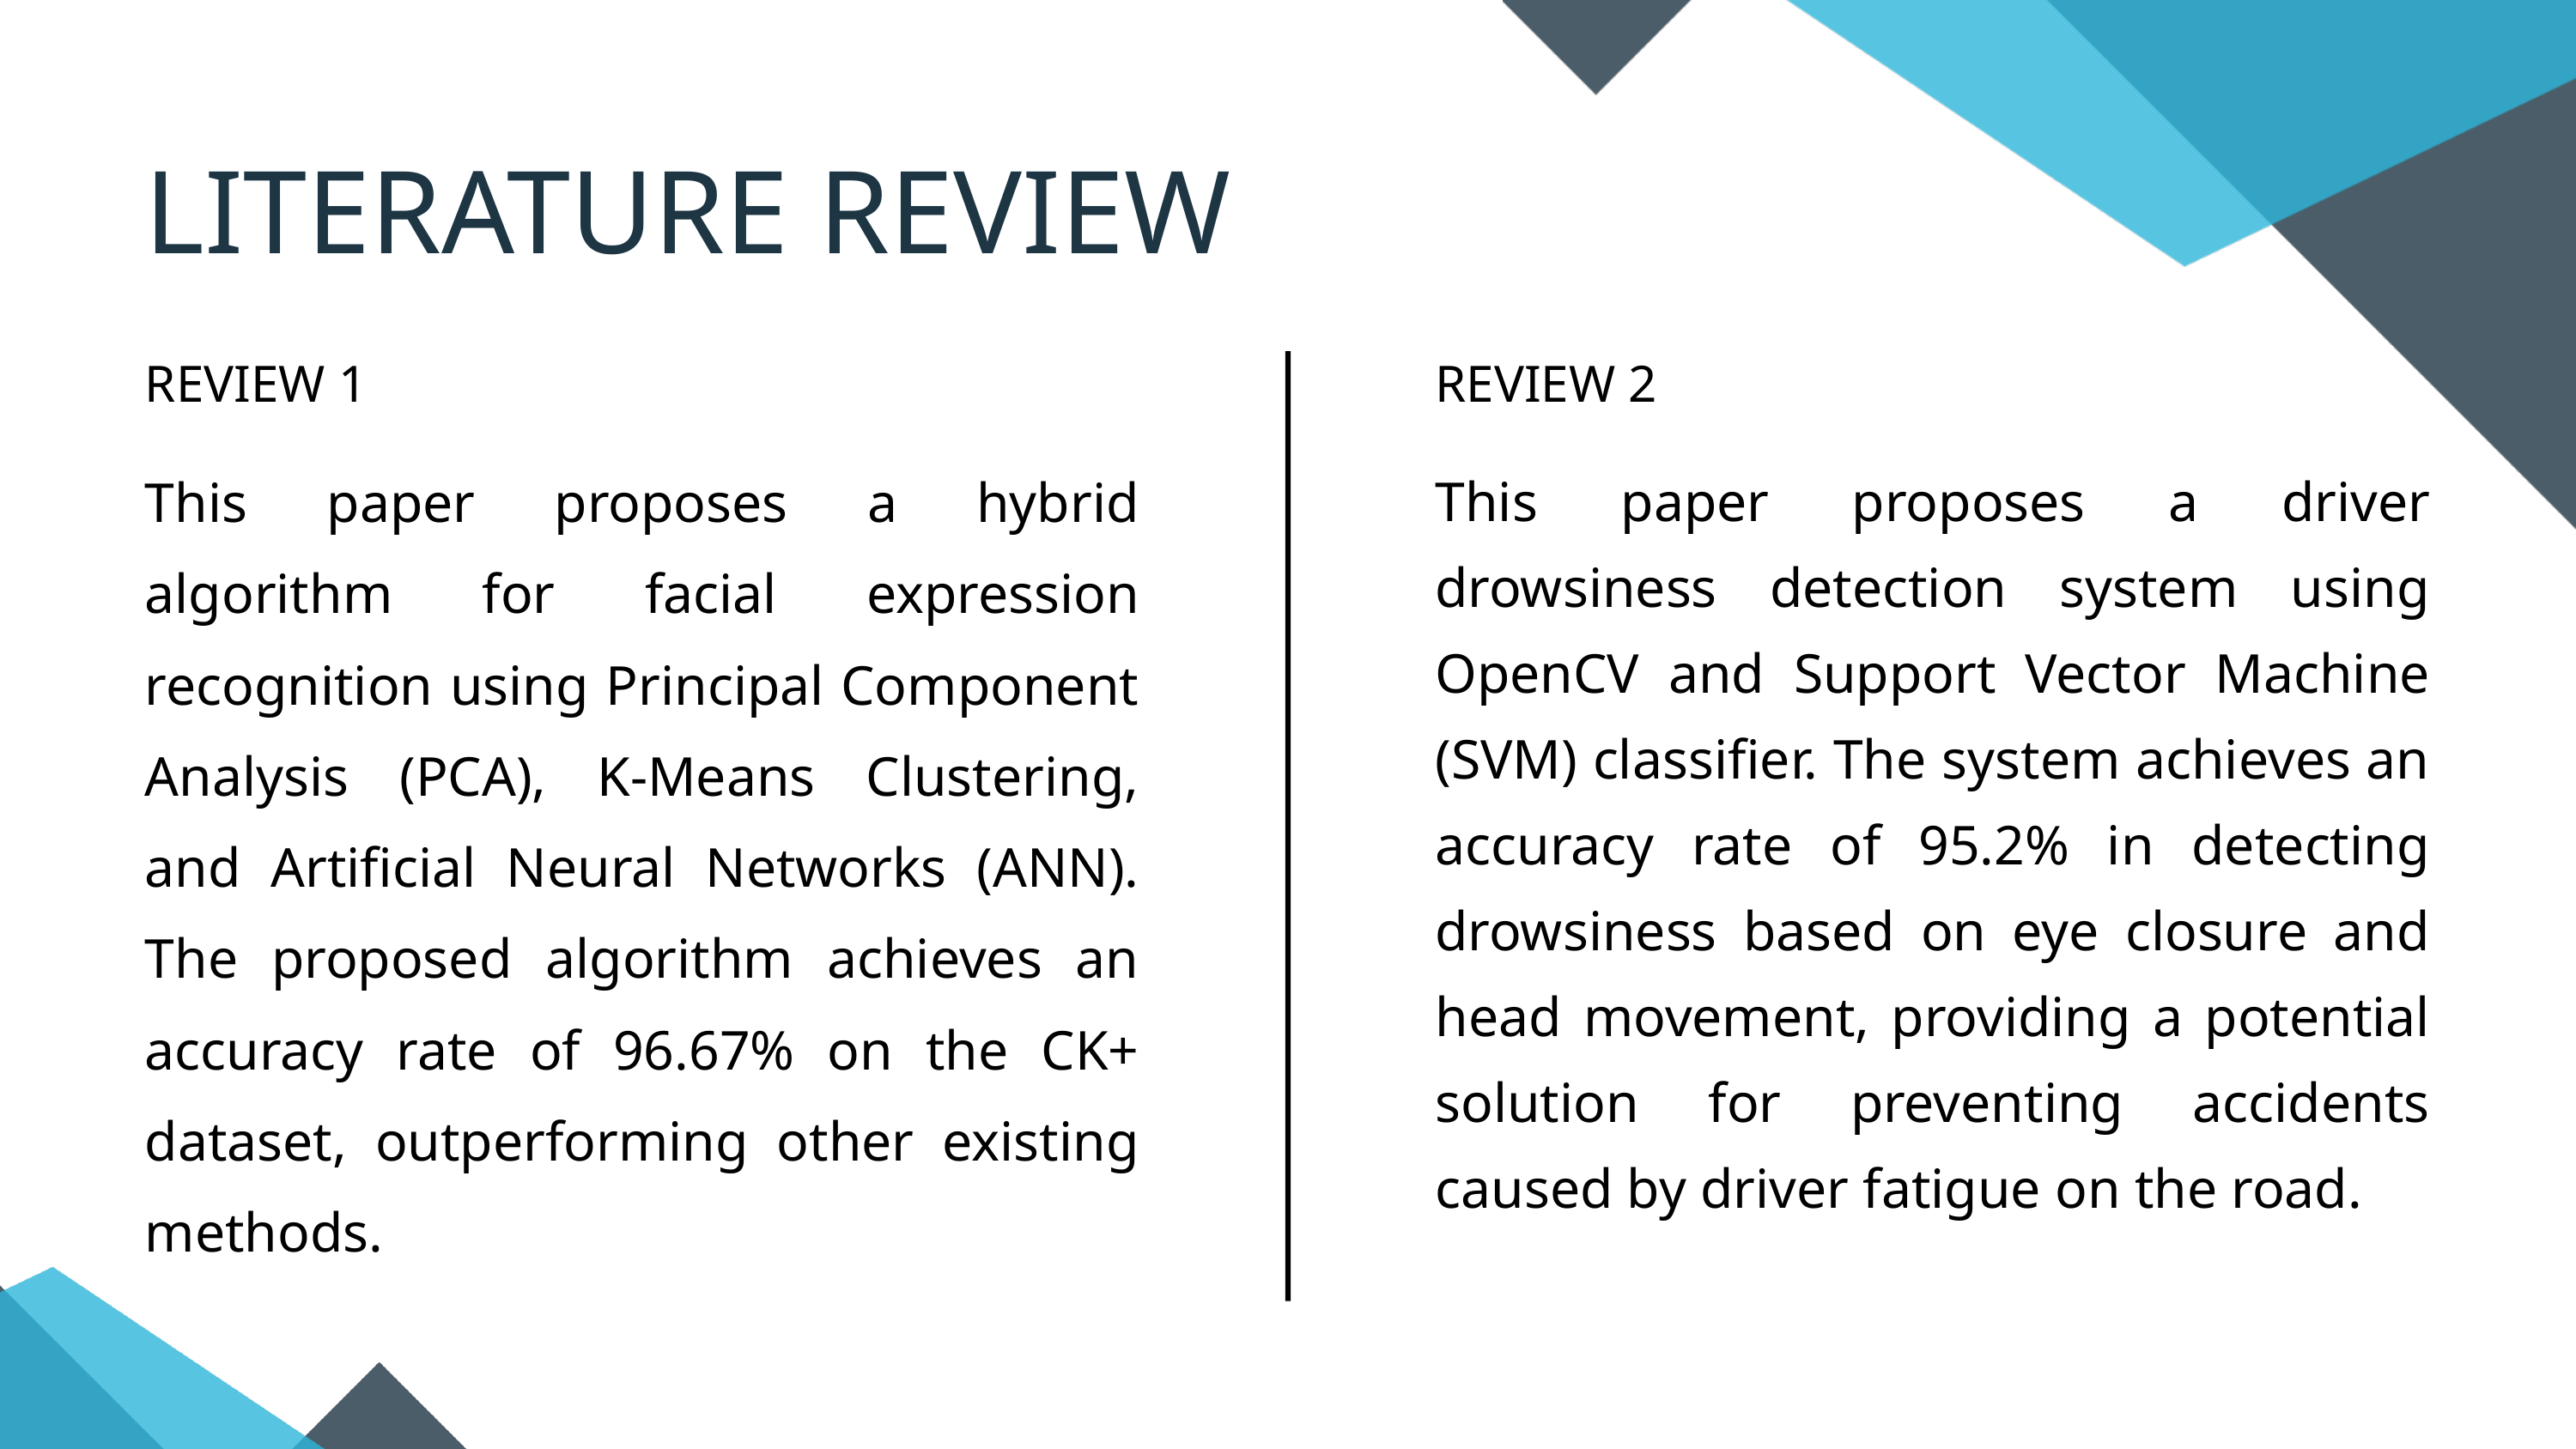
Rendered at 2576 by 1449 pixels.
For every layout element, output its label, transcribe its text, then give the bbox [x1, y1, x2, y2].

text_box REVIEW 2 [1435, 361, 1498, 412]
text_box REVIEW 1 [144, 361, 551, 412]
text_box LITERATURE REVIEW [144, 162, 1318, 277]
text_box This paper proposes a driver drowsiness detection system using OpenCV and Support Vector Machine (SVM) classifier. The system achieves an accuracy rate of 95.2% in detecting drowsiness based on eye closure and head movement, providing a potential solution for preventing accidents caused by driver fatigue on the road. [1435, 446, 2432, 1219]
picture [0, 1232, 470, 1449]
picture [1502, 0, 2576, 539]
text_box This paper proposes a hybrid algorithm for facial expression recognition using Principal Component Analysis (PCA), K-Means Clustering, and Artificial Neural Networks (ANN). The proposed algorithm achieves an accuracy rate of 96.67% on the CK+ dataset, outperforming other existing methods. [144, 441, 1141, 1264]
